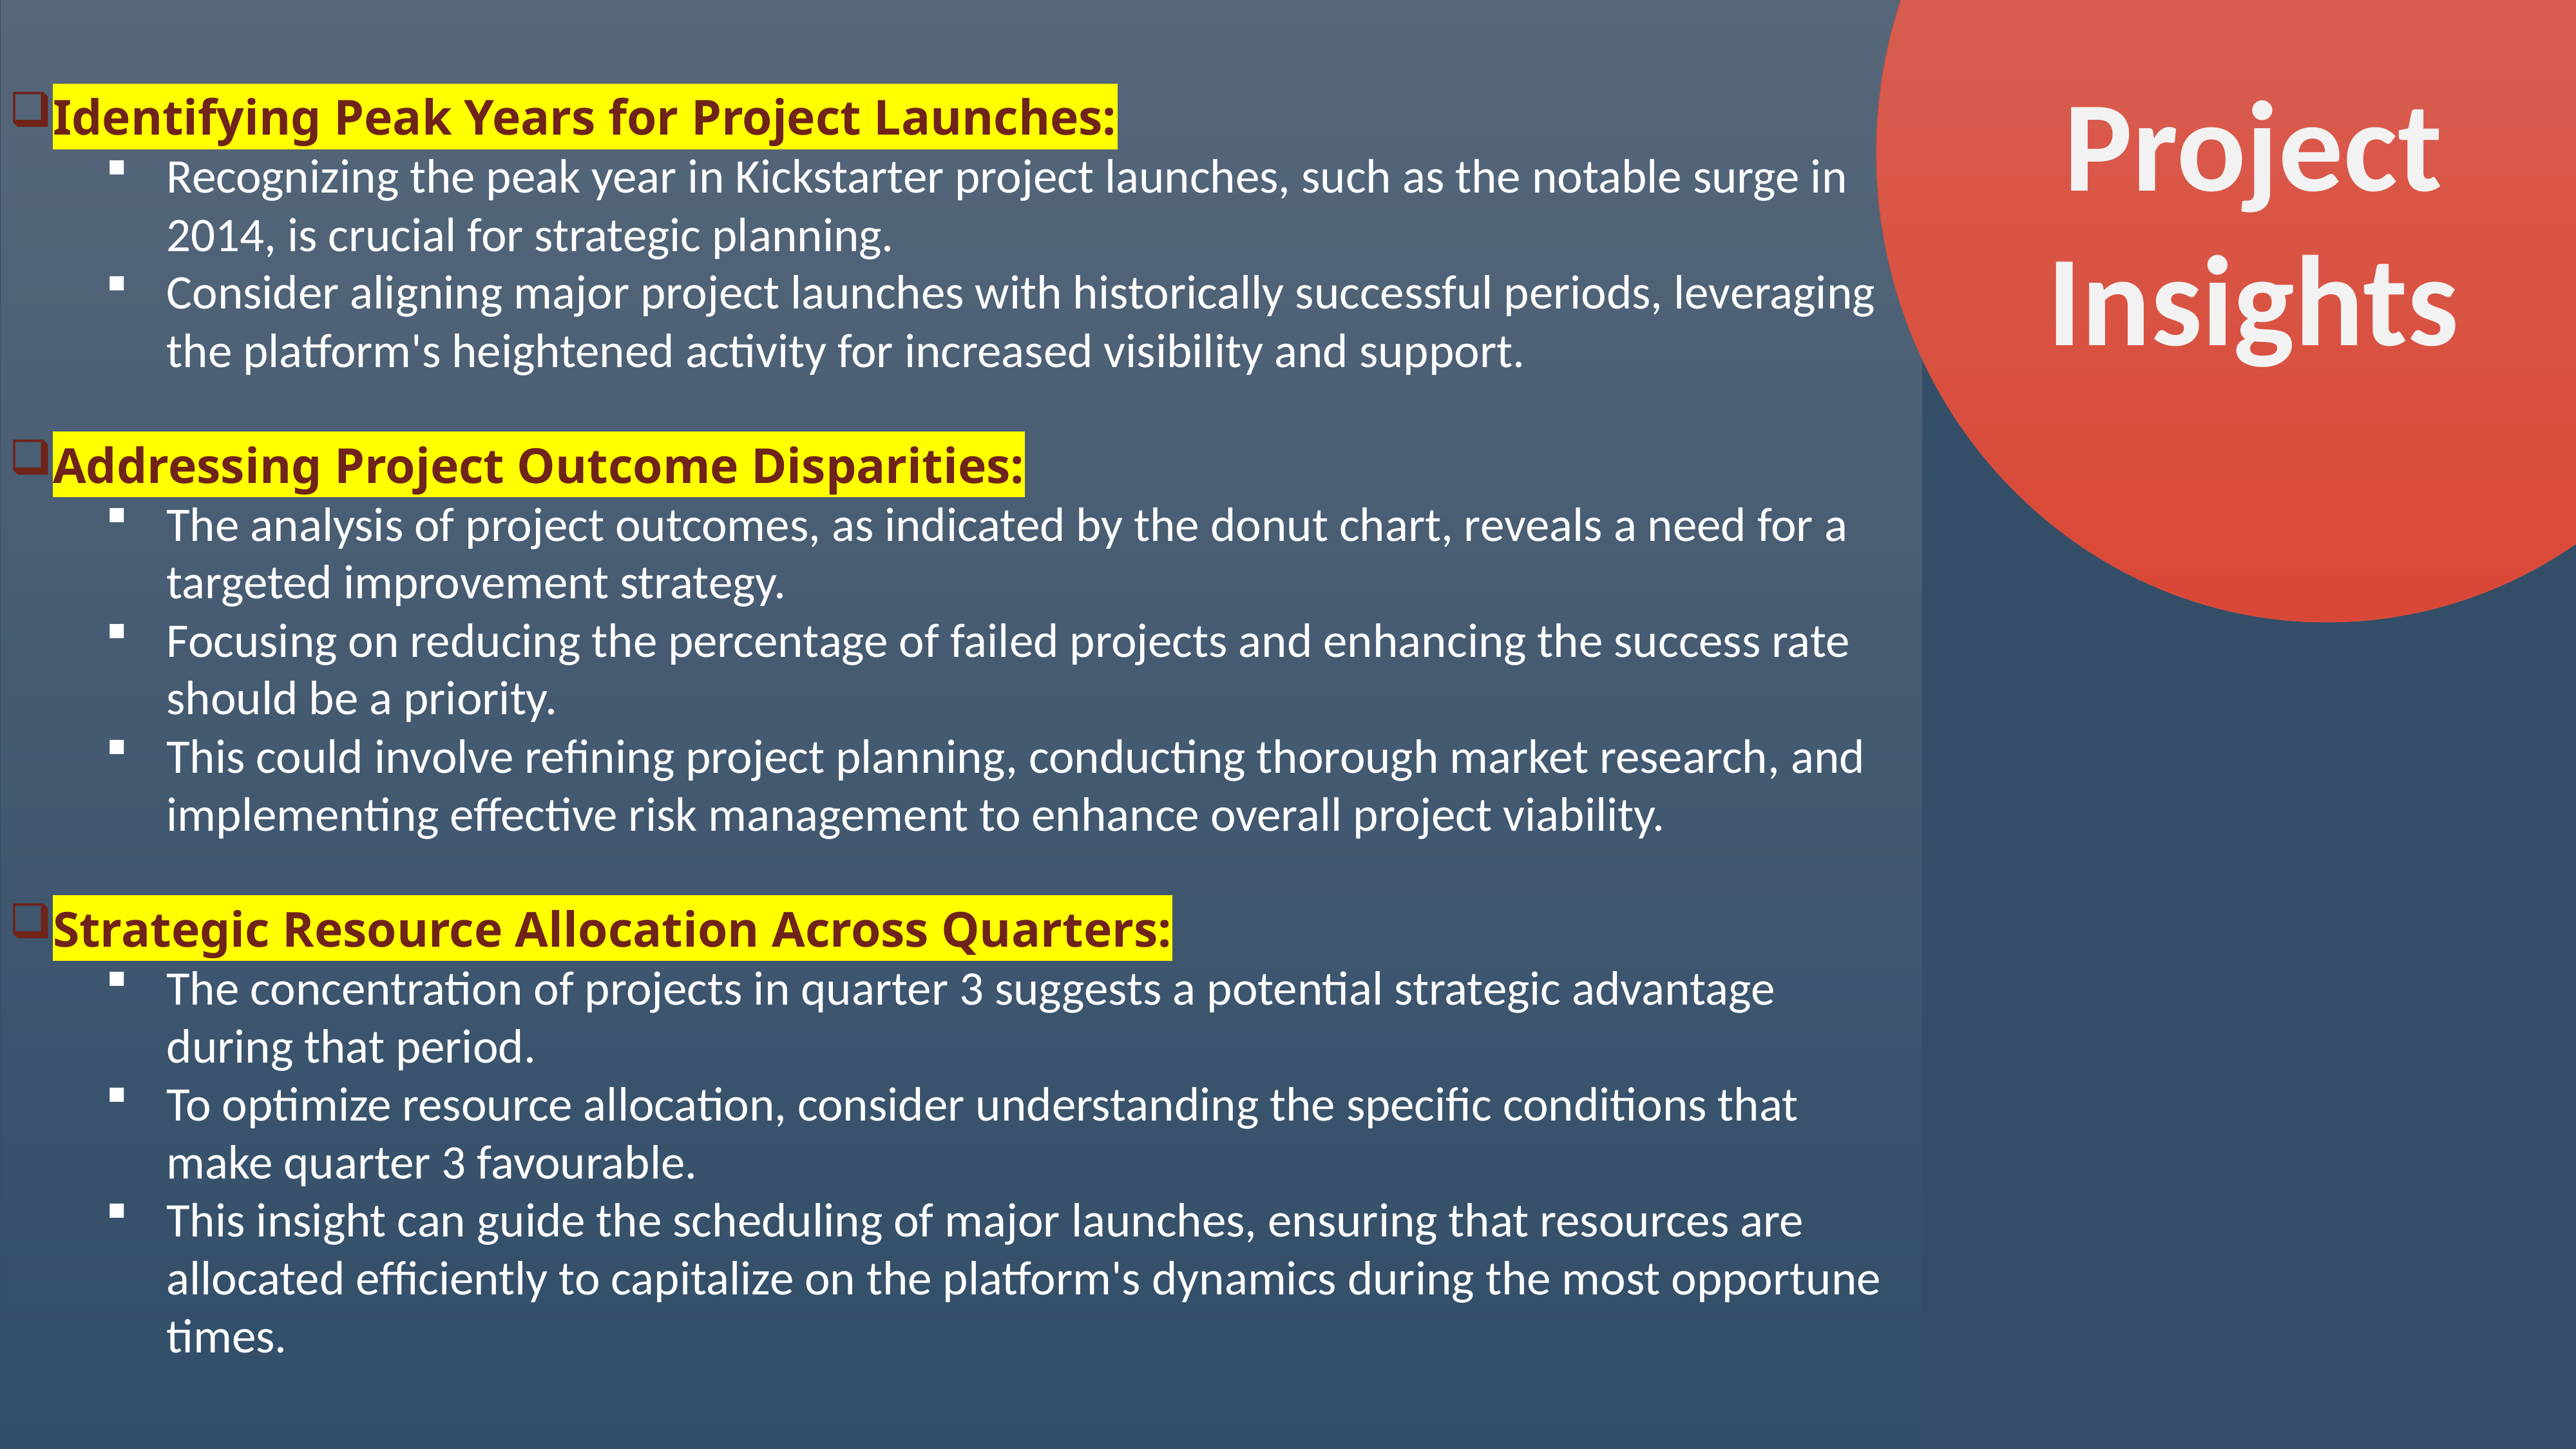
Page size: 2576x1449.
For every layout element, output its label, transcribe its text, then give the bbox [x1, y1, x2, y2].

text_box Project Insights [1976, 57, 2531, 376]
text_box [1876, 0, 2576, 623]
text_box Identifying Peak Years for Project Launches: Recognizing the peak year in Kickstarter project launches, such as the notable surge in 2014, is crucial for strategic planning. Consider aligning major project launches with historically successful periods, leveraging the platform's heightened activity for increased visibility and support. Addressing Project Outcome Disparities: The analysis of project outcomes, as indicated by the donut chart, reveals a need for a targeted improvement strategy. Focusing on reducing the percentage of failed projects and enhancing the success rate should be a priority. This could involve refining project planning, conducting thorough market research, and implementing effective risk management to enhance overall project viability. Strategic Resource Allocation Across Quarters: The concentration of projects in quarter 3 suggests a potential strategic advantage during that period. To optimize resource allocation, consider understanding the specific conditions that make quarter 3 favourable. This insight can guide the scheduling of major launches, ensuring that resources are allocated efficiently to capitalize on the platform's dynamics during the most opportune times. [0, 0, 1923, 1449]
text_box [1201, 692, 2398, 787]
